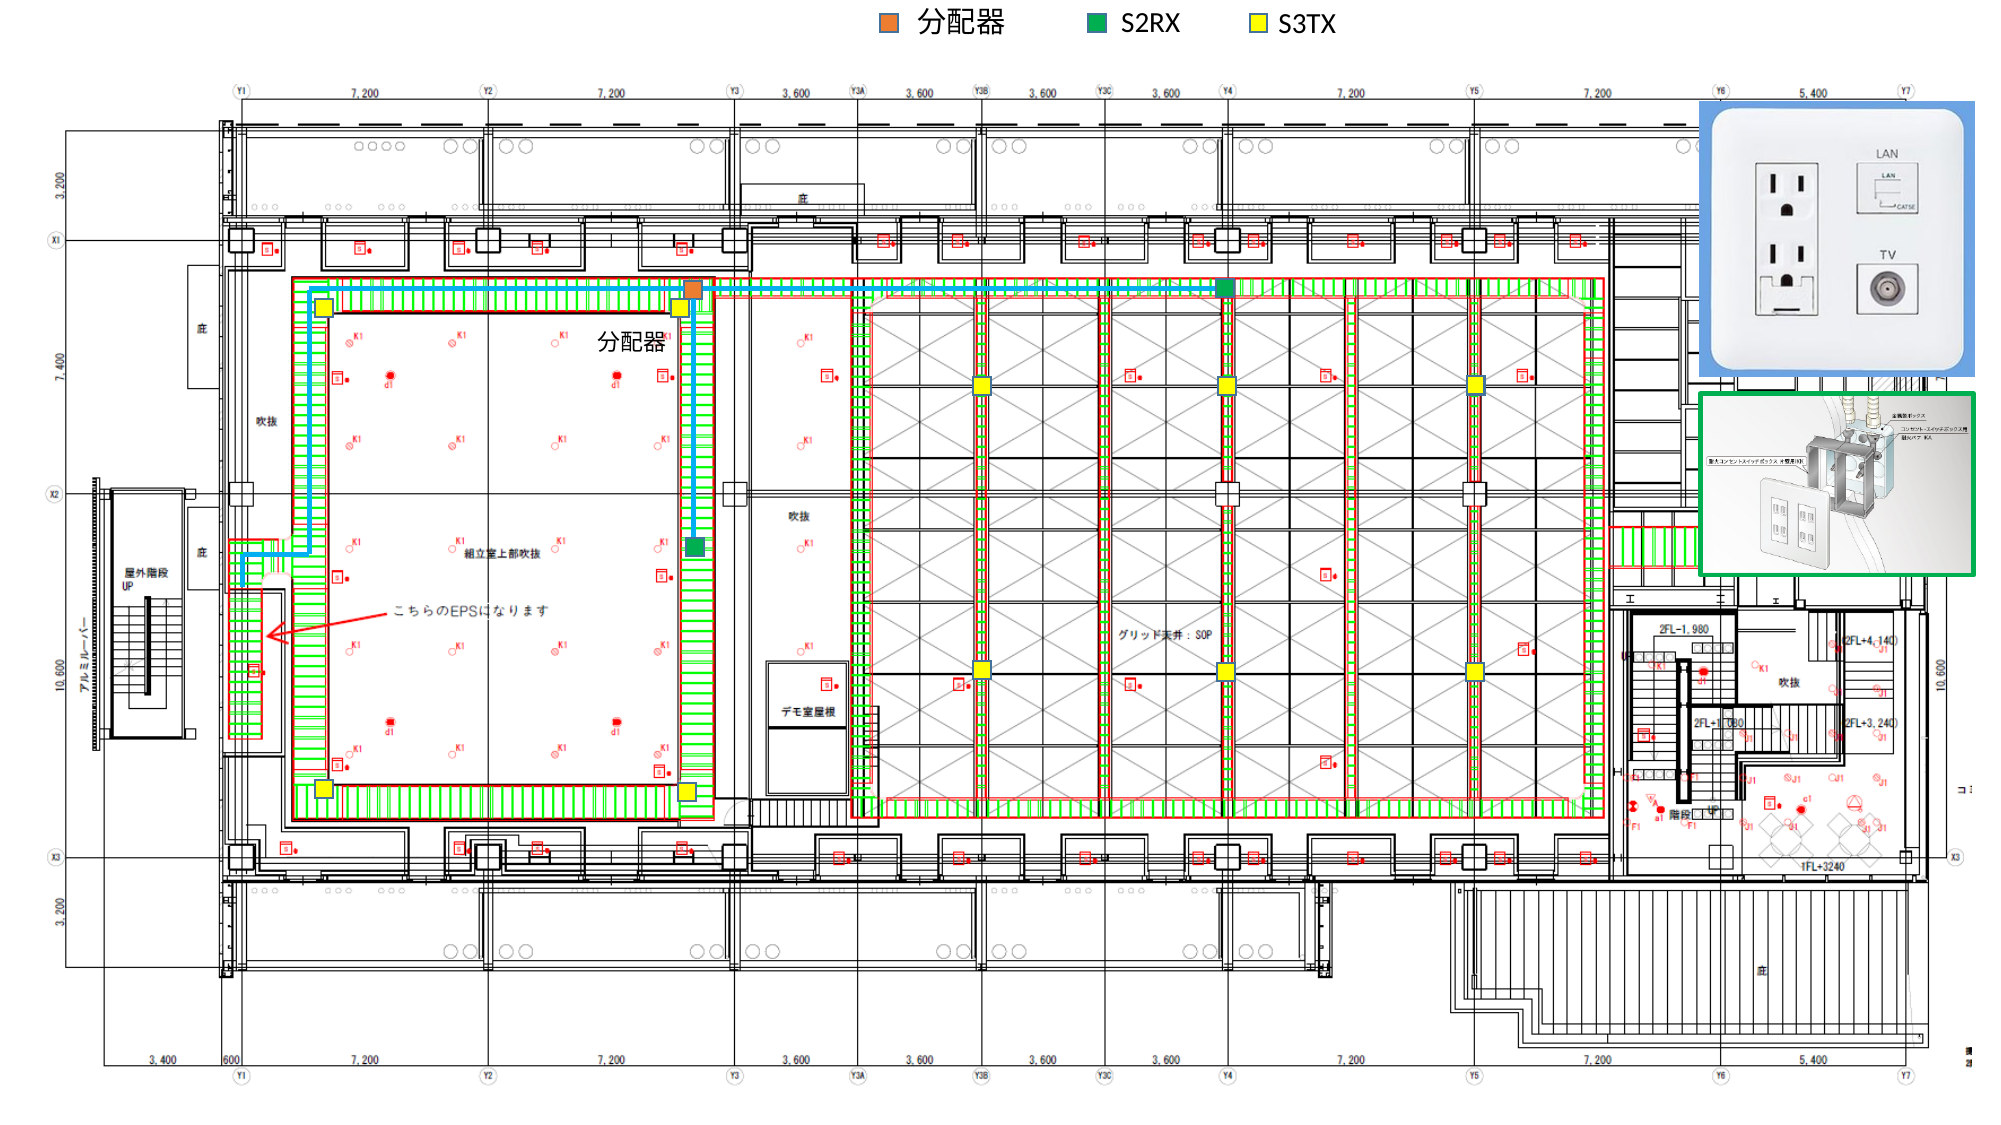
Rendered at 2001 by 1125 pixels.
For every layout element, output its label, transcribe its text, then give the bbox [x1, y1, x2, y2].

text_box 分配器 [902, 0, 1021, 47]
text_box [1087, 13, 1106, 33]
text_box [879, 13, 899, 33]
picture [28, 84, 1975, 1089]
text_box S3TX [1263, 0, 1351, 48]
text_box S2RX [1106, 0, 1196, 46]
text_box [1249, 13, 1263, 33]
